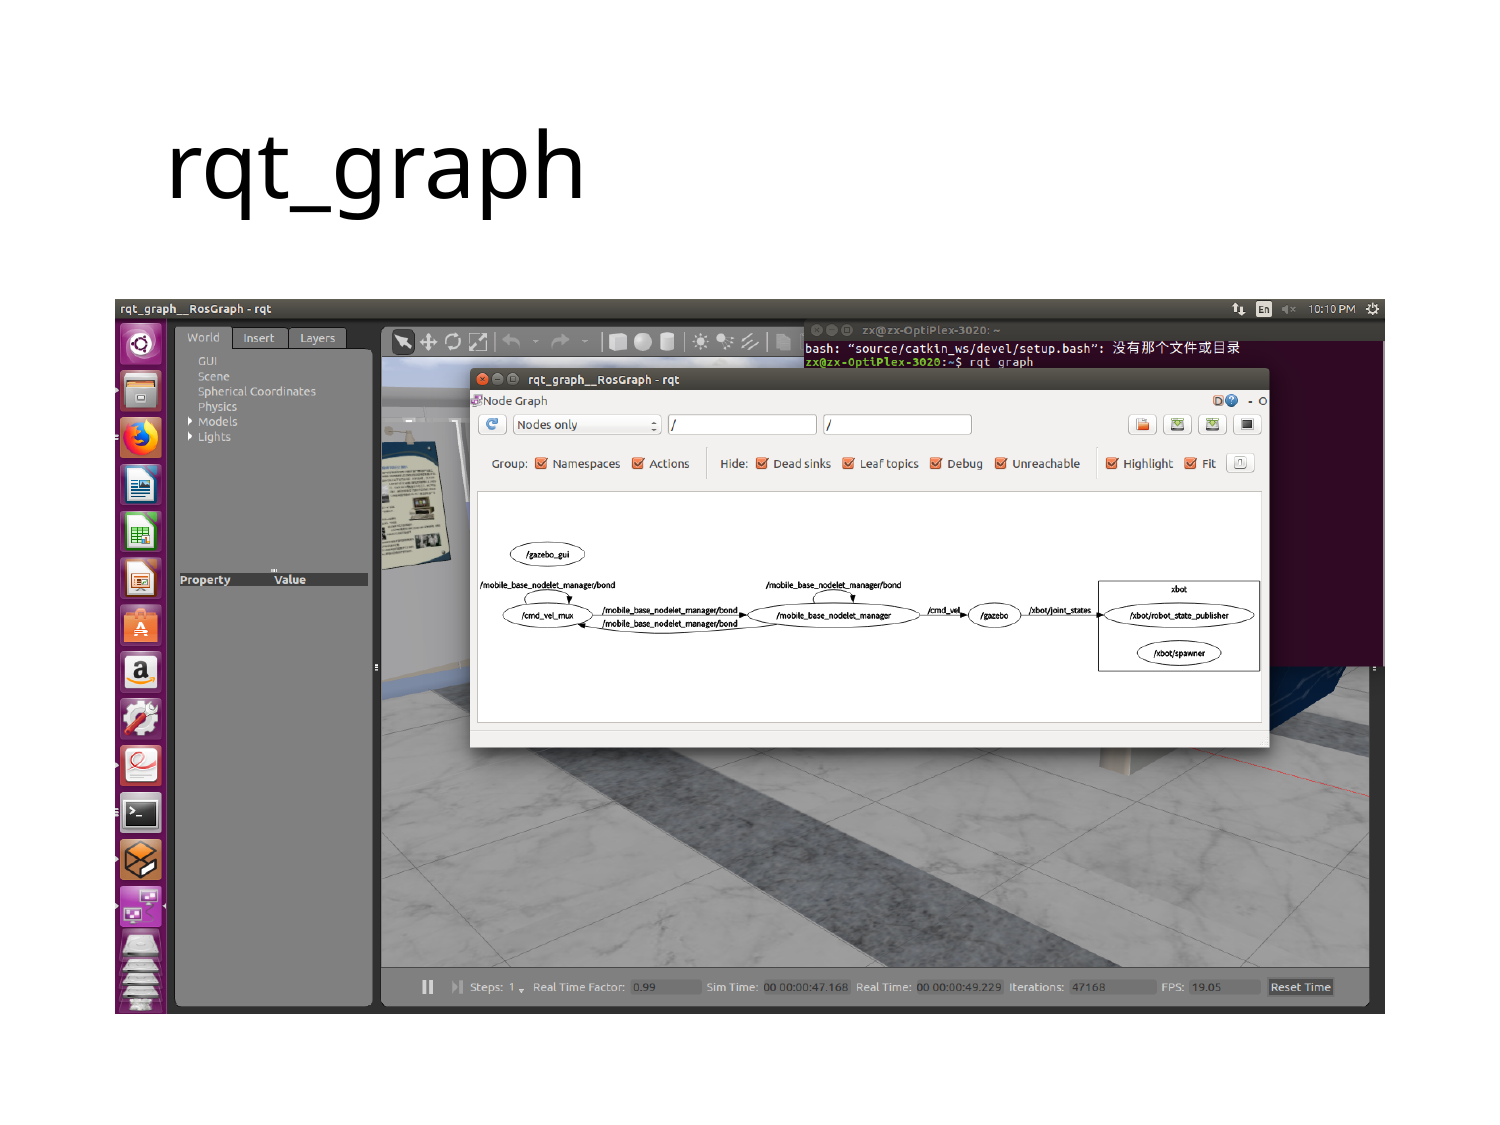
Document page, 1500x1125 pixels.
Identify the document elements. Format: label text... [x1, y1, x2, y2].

title rqt_graph [103, 59, 1397, 278]
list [115, 299, 1385, 1014]
